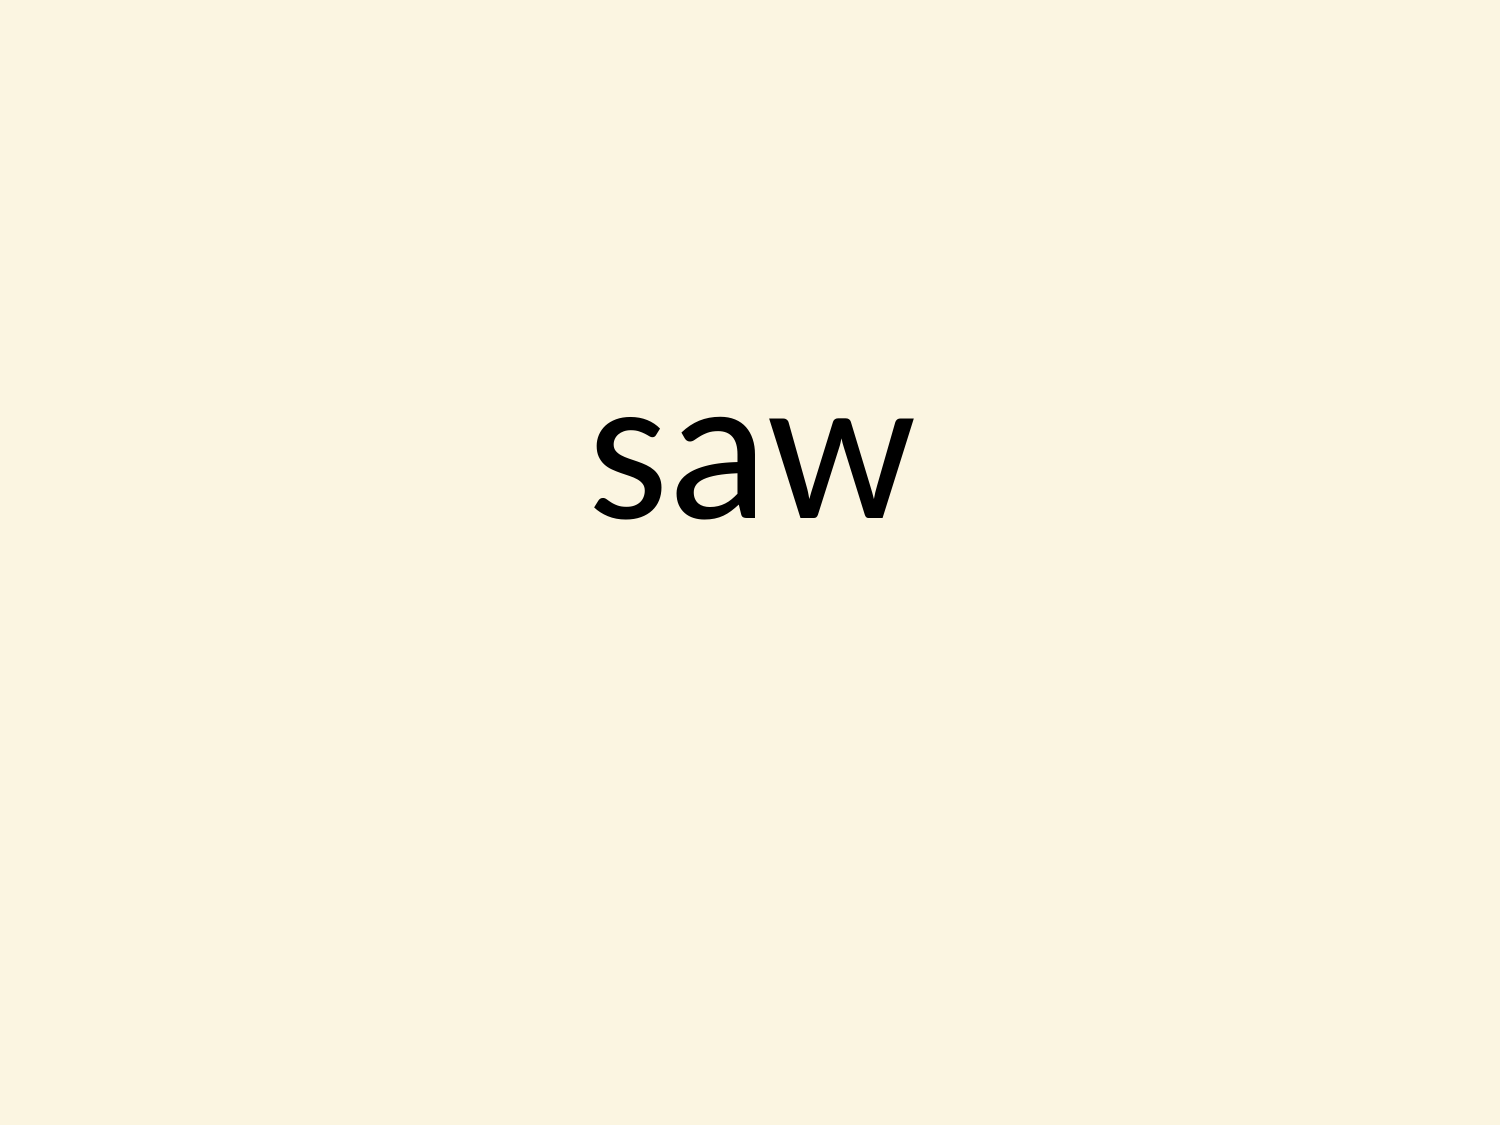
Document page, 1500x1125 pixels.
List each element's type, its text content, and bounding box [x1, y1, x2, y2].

list saw [76, 302, 1428, 669]
